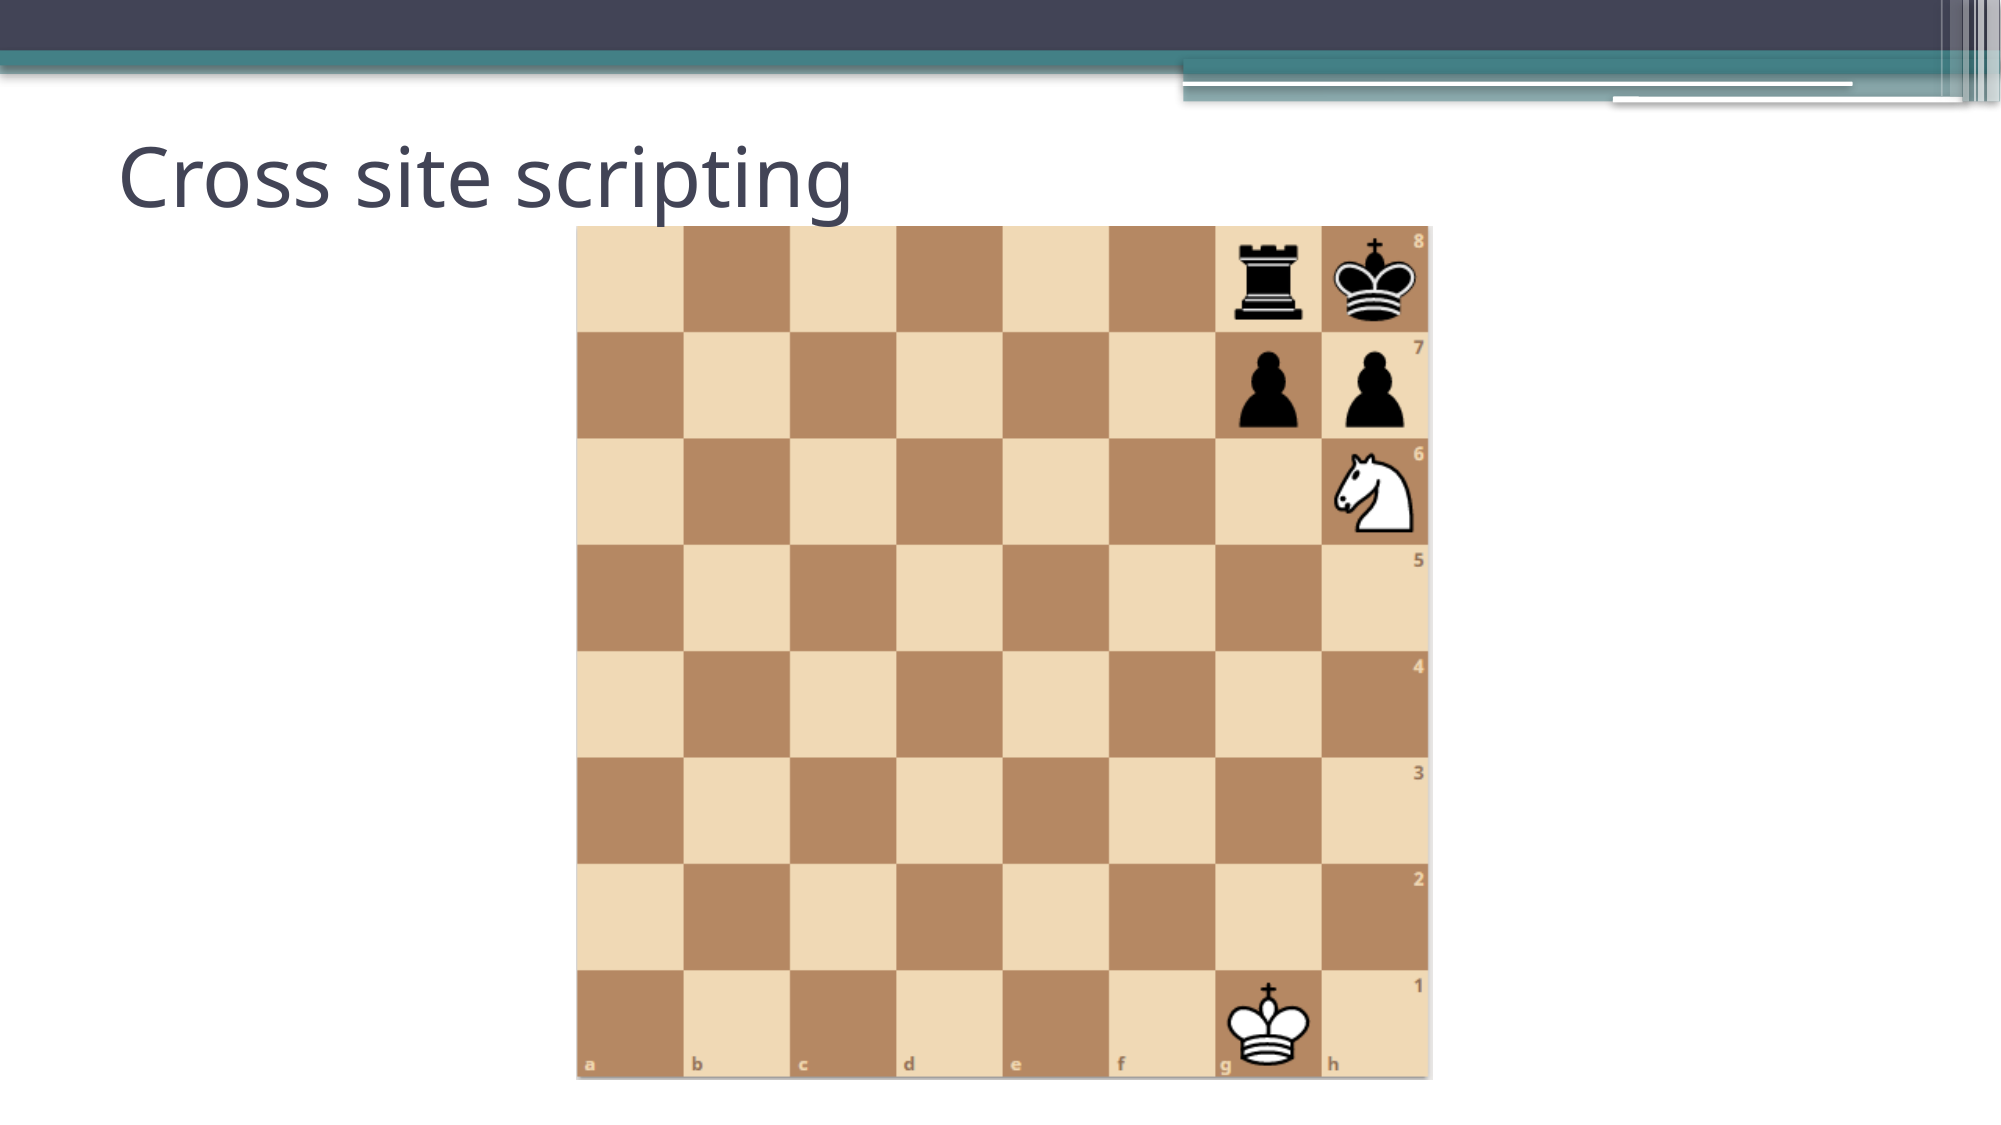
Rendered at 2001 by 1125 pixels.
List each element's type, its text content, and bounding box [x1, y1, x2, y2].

picture [576, 226, 1433, 1080]
text_box Cross site scripting [102, 86, 1903, 262]
